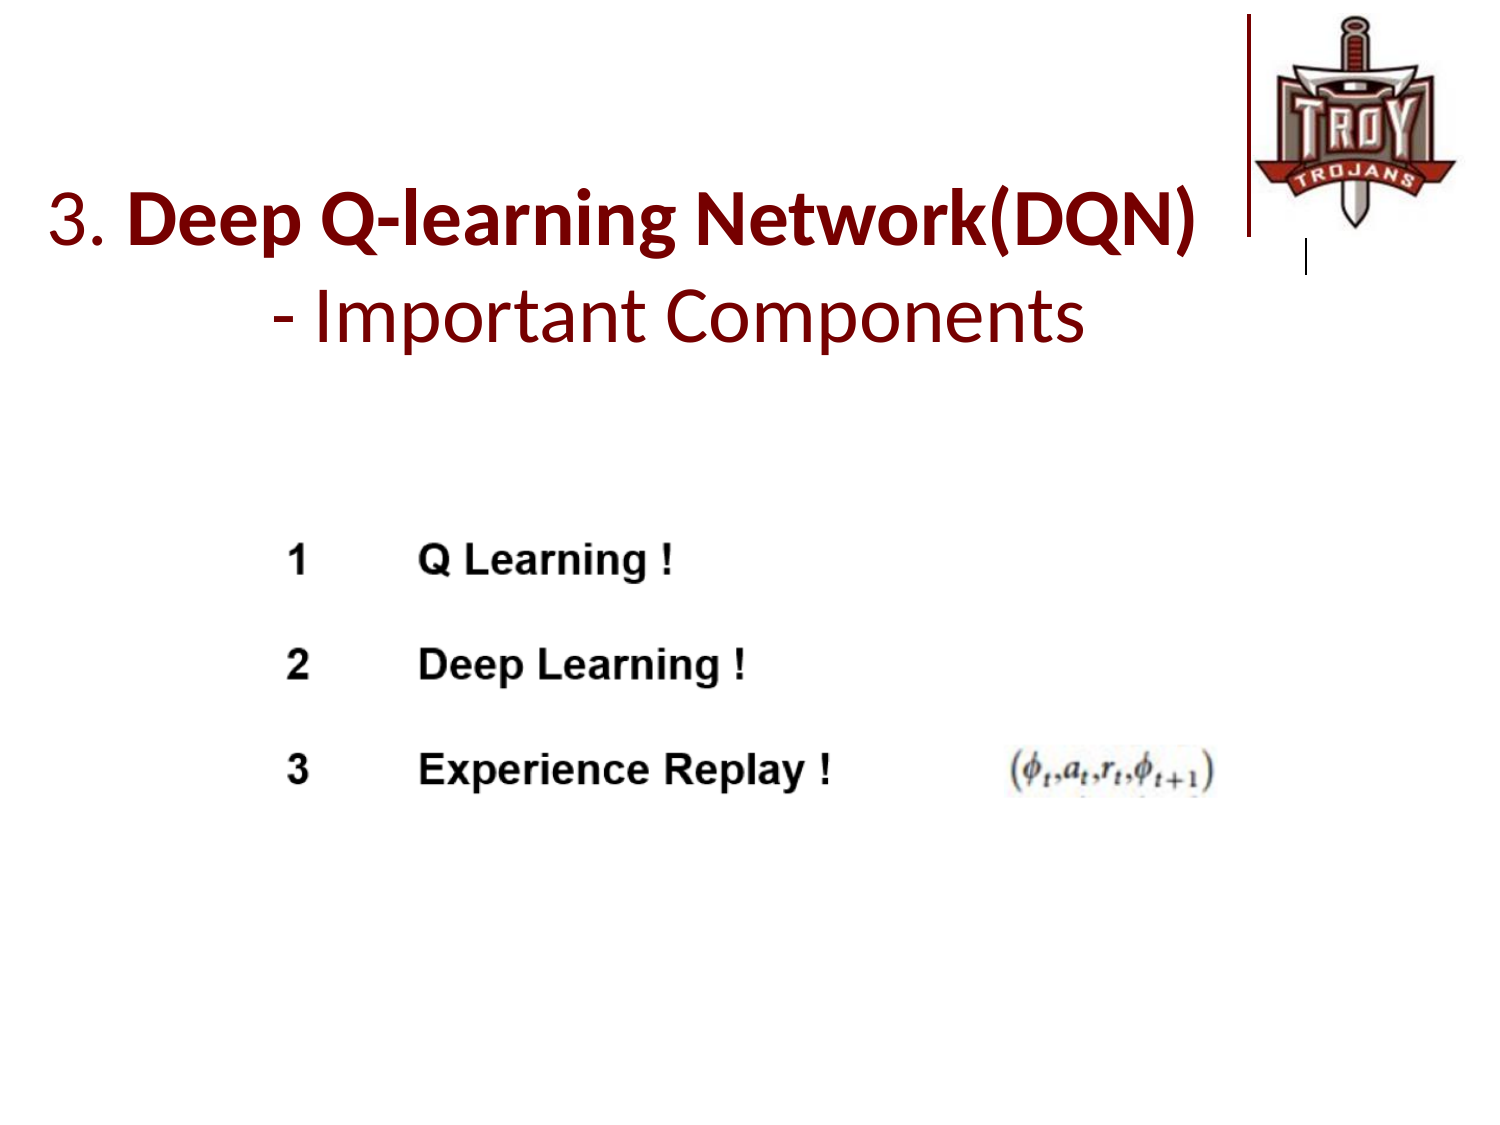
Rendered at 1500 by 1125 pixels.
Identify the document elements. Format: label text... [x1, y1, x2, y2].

picture [228, 482, 1353, 834]
picture [1248, 13, 1470, 238]
title 3. Deep Q-learning Network(DQN) - Important Components [31, 154, 1237, 367]
